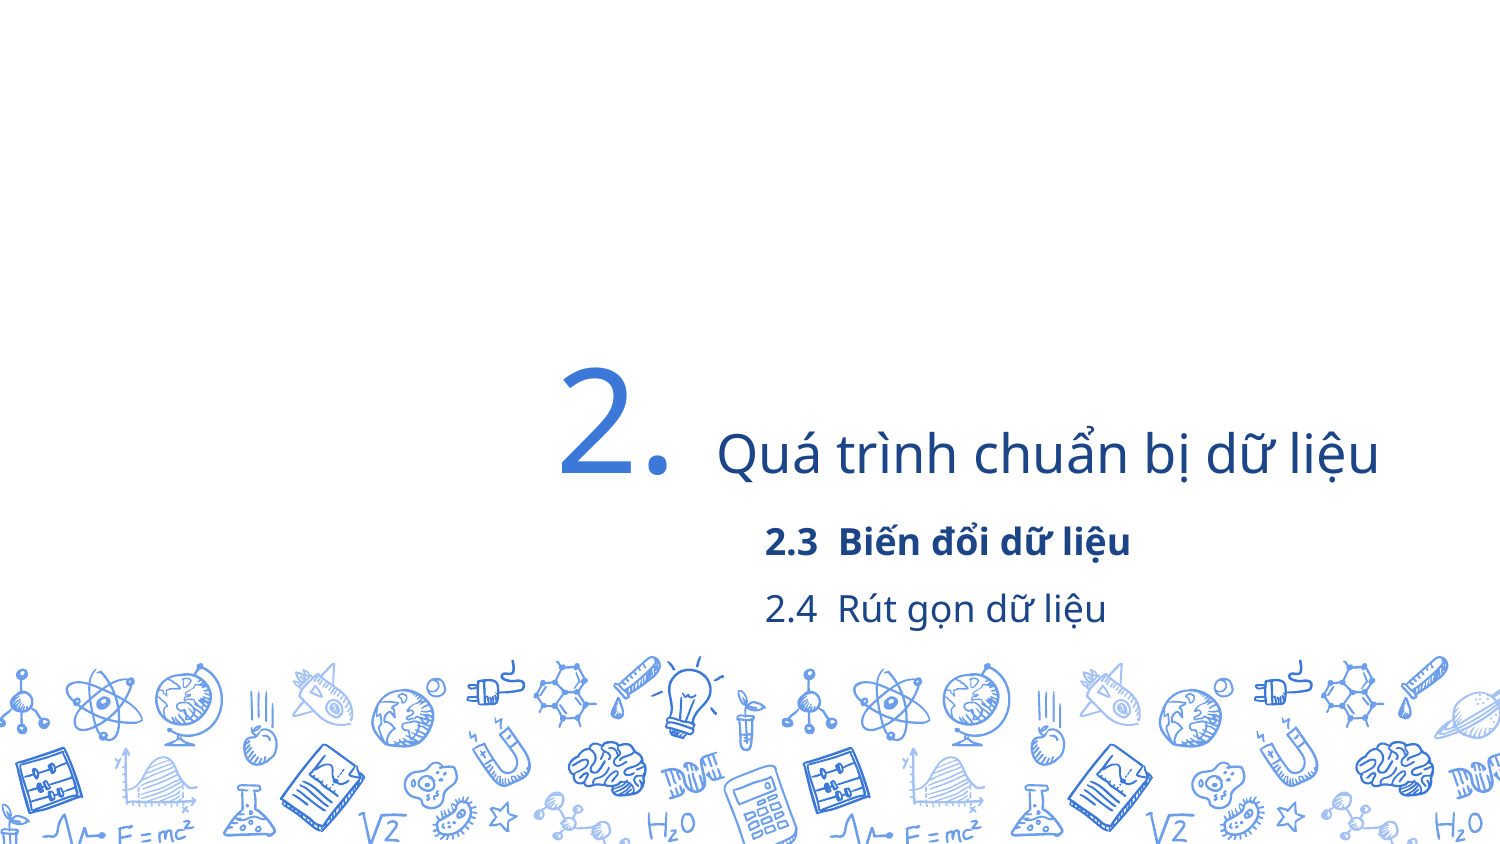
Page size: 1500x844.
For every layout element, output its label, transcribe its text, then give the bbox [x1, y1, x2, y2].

text_box 2.3 Biến đổi dữ liệu 2.4 Rút gọn dữ liệu [750, 487, 1262, 638]
subtitle 2. Quá trình chuẩn bị dữ liệu [403, 313, 1397, 500]
